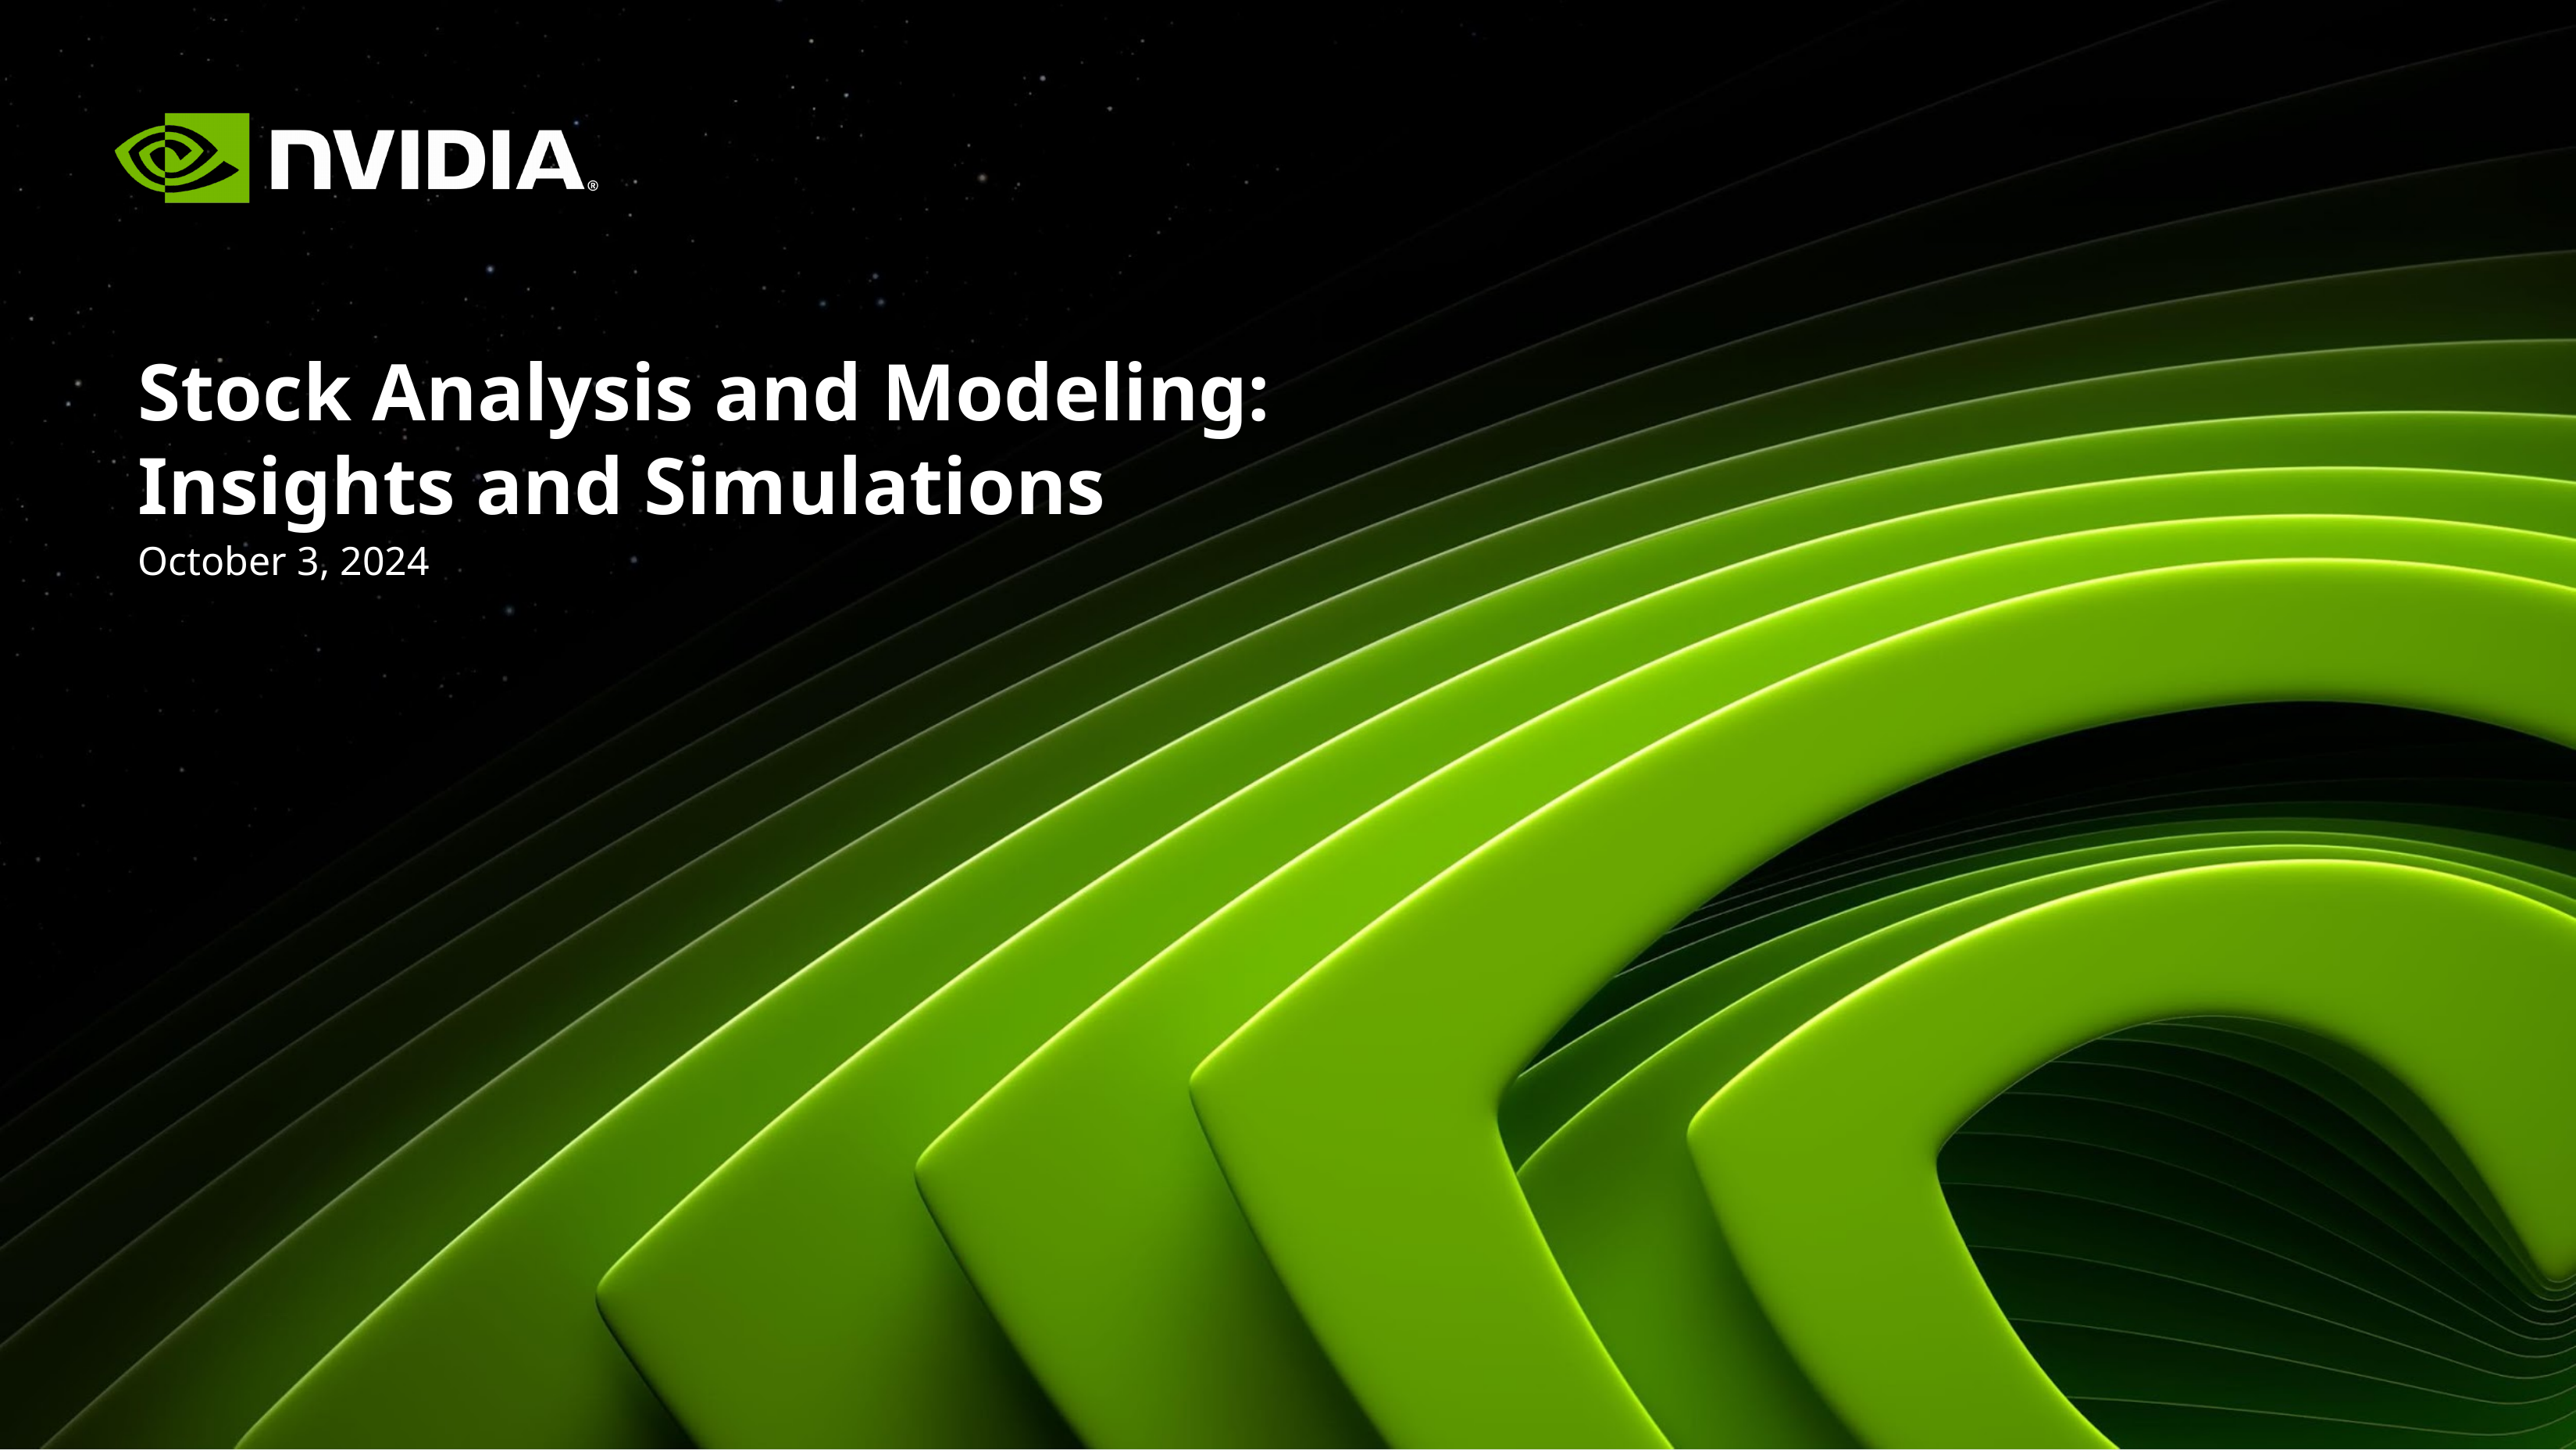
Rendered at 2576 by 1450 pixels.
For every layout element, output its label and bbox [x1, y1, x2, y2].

text_box [0, 0, 2576, 1450]
